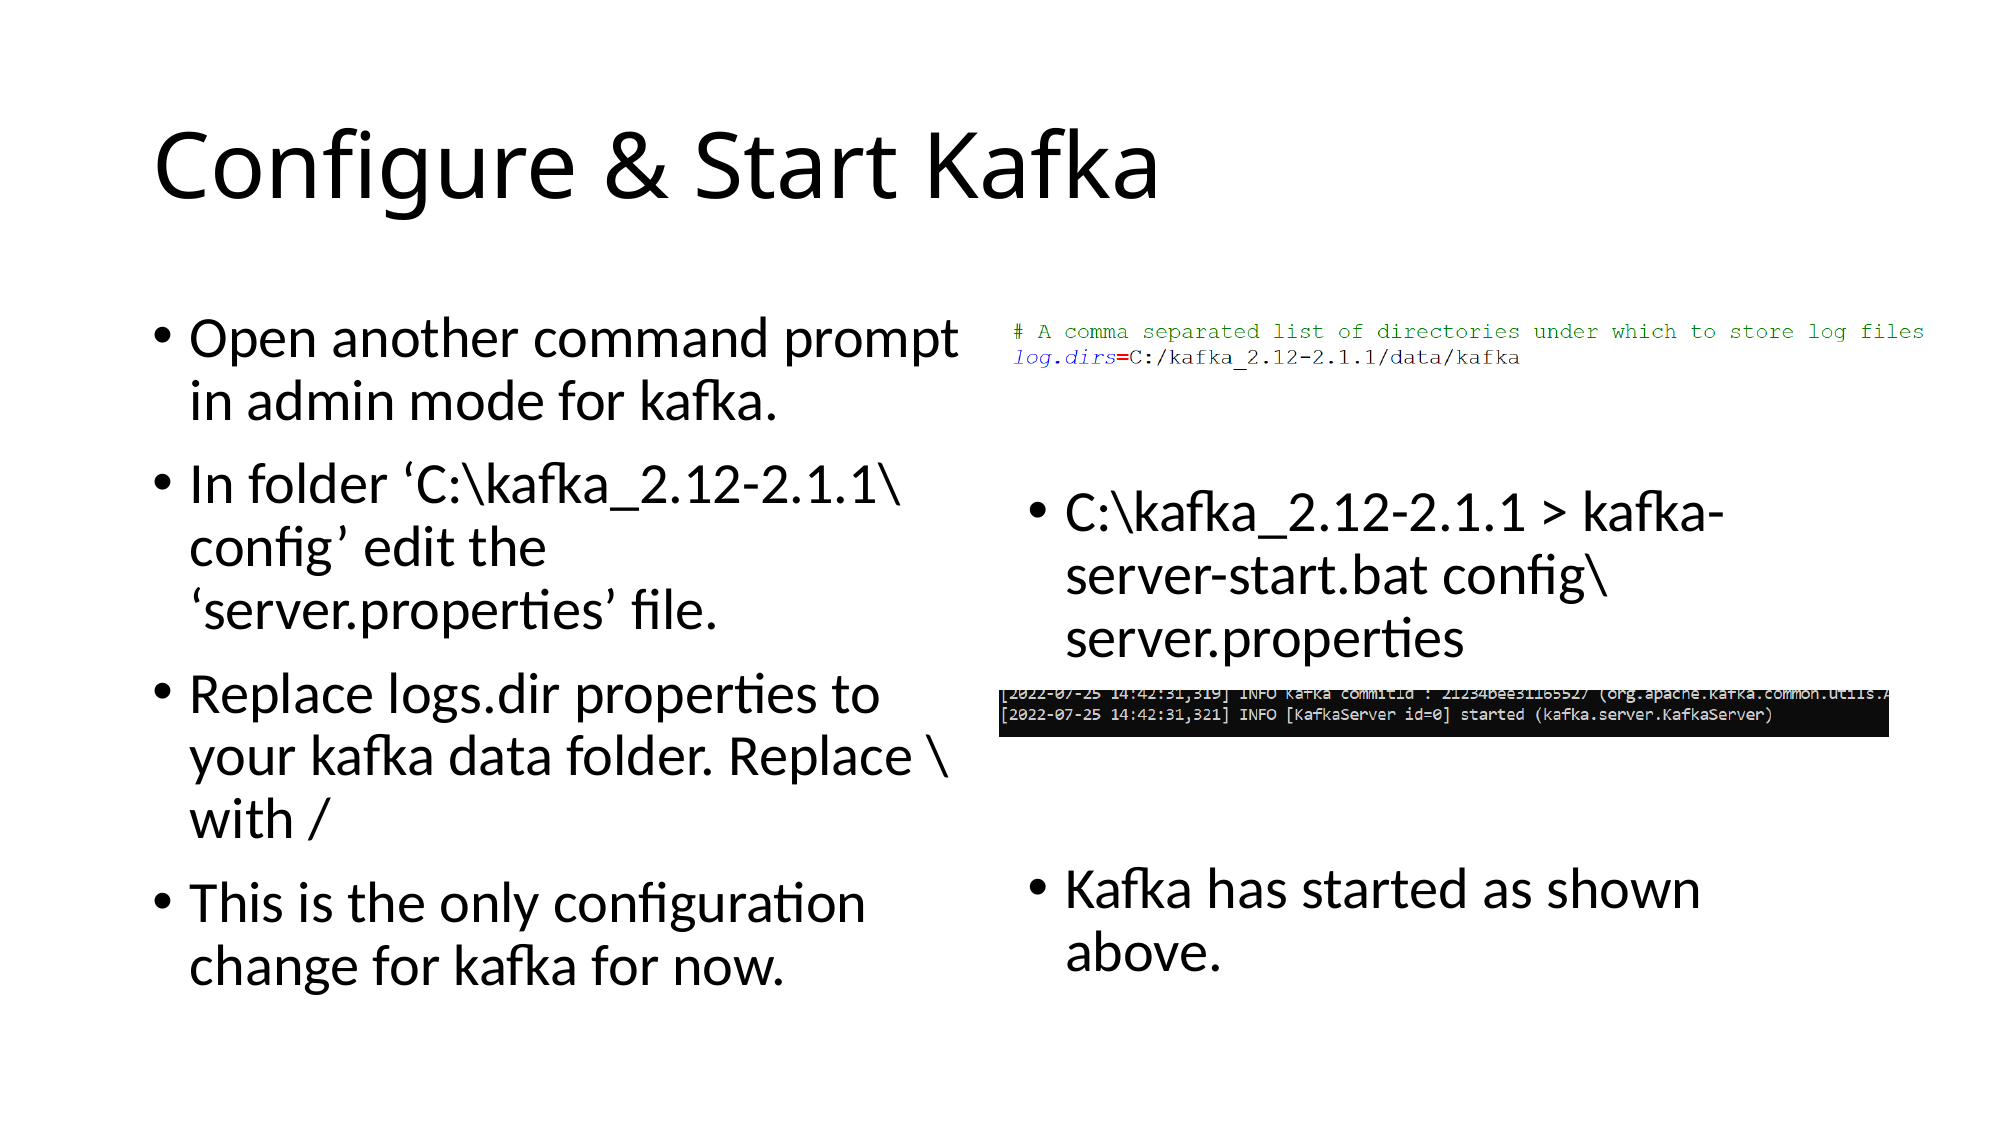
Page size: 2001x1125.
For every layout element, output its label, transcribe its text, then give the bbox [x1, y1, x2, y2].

picture [999, 690, 1889, 737]
list C:\kafka_2.12-2.1.1 > kafka-server-start.bat config\server.properties Kafka has started as shown above. [1012, 737, 1863, 1014]
list Open another command prompt in admin mode for kafka. In folder ‘C:\kafka_2.12-2.1.1\config’ edit the ‘server.properties’ file. Replace logs.dir properties to your kafka data folder. Replace \ with / This is the only configuration change for kafka for now. [137, 299, 988, 1014]
title Configure & Start Kafka [137, 59, 1863, 278]
picture [1012, 299, 1939, 379]
list C:\kafka_2.12-2.1.1 > kafka-server-start.bat config\server.properties Kafka has started as shown above. [1012, 379, 1863, 690]
